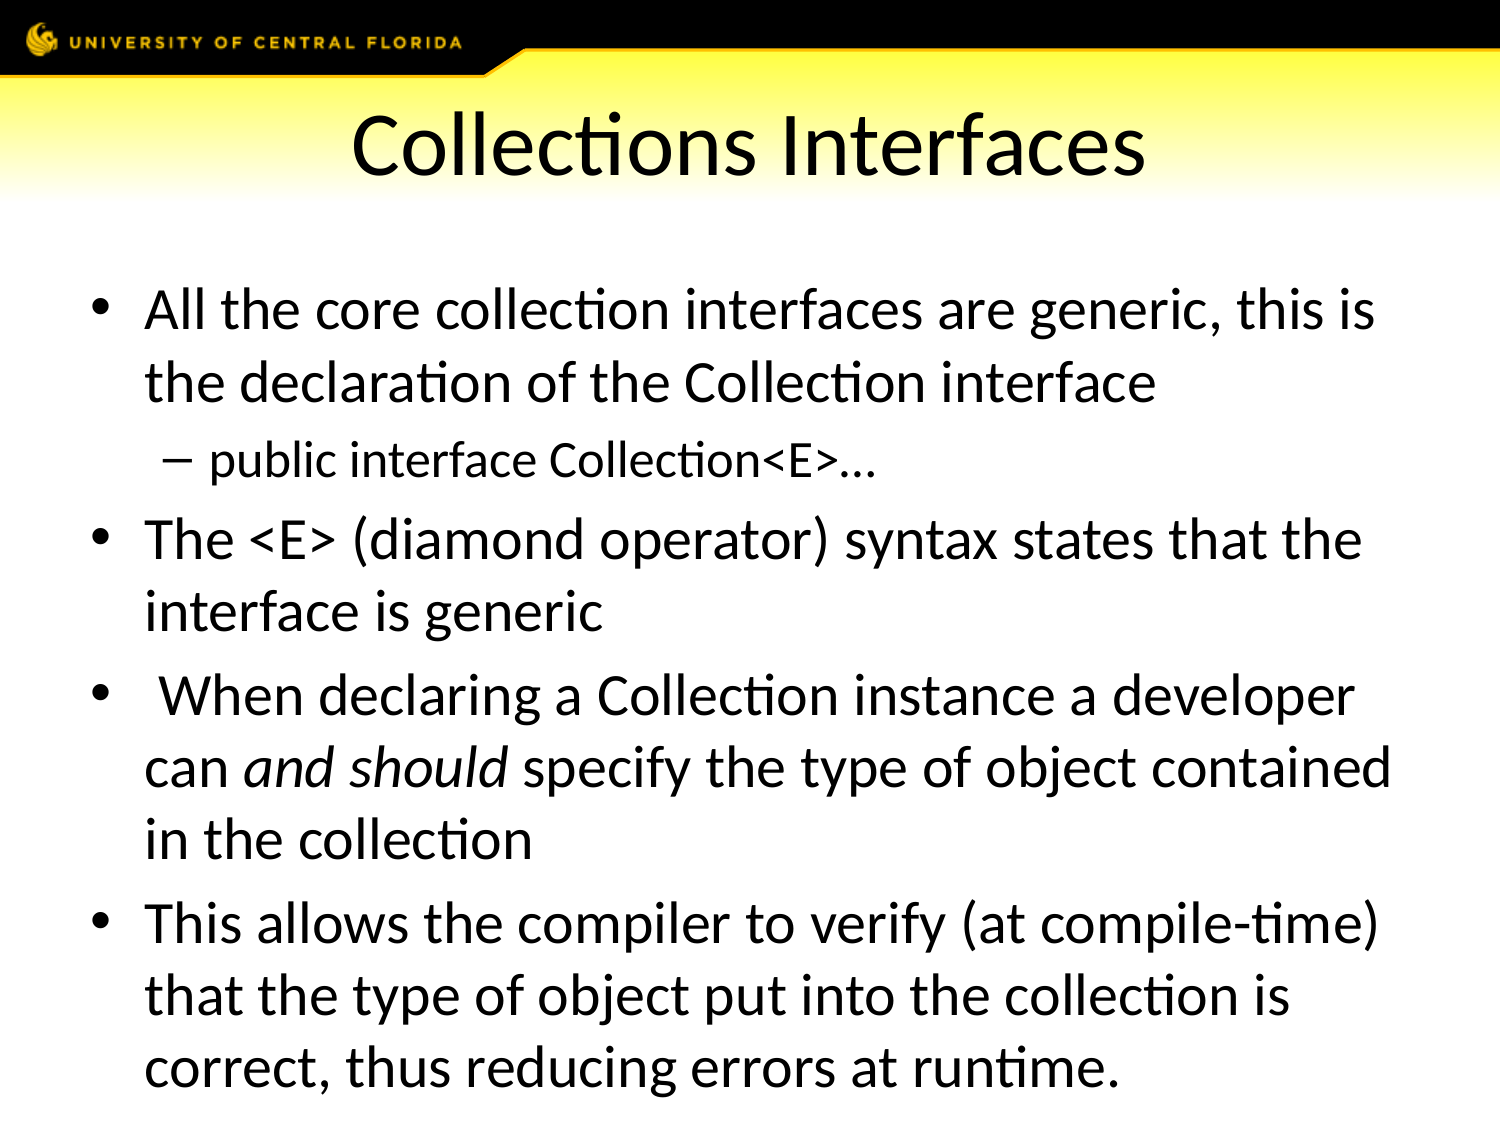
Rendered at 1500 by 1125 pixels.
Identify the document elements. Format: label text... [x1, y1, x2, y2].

title Collections Interfaces [75, 45, 1425, 233]
list All the core collection interfaces are generic, this is the declaration of the Collection interface public interface Collection<E>… The <E> (diamond operator) syntax states that the interface is generic When declaring a Collection instance a developer can and should specify the type of object contained in the collection This allows the compiler to verify (at compile-time) that the type of object put into the collection is correct, thus reducing errors at runtime. [75, 262, 1425, 1125]
picture [0, 0, 484, 74]
